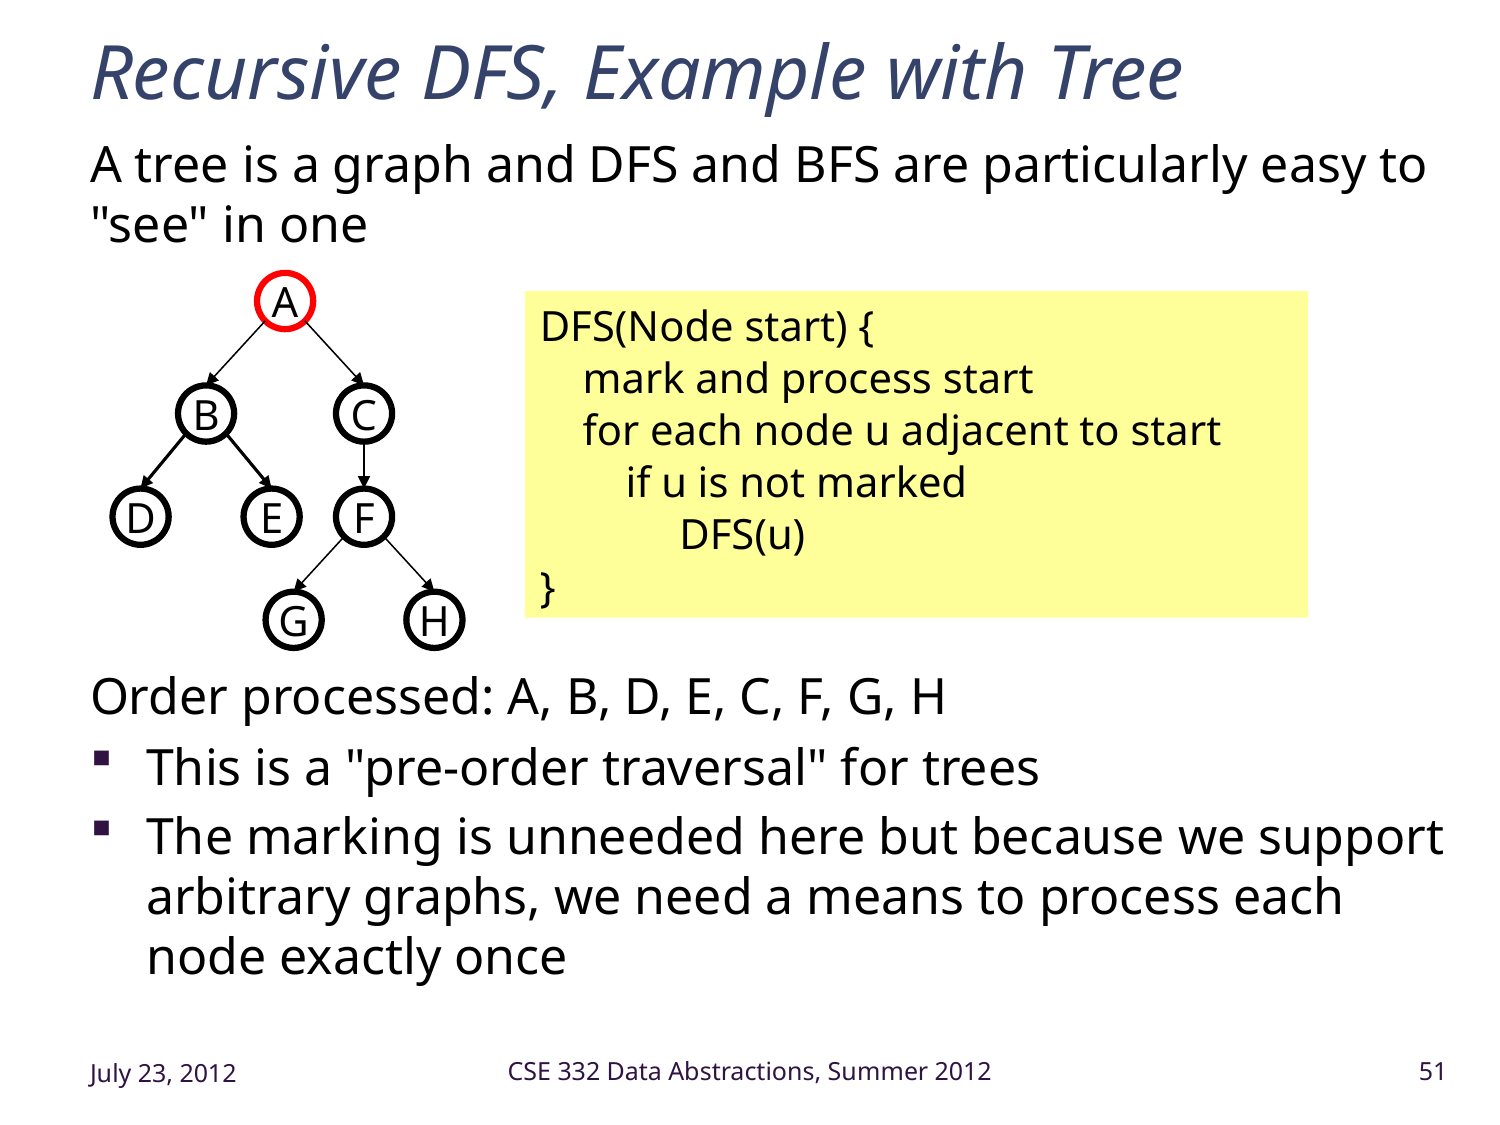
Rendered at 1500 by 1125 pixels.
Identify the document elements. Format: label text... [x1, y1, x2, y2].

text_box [112, 272, 463, 649]
text_box DFS(Node start) { mark and process start for each node u adjacent to start if u is not marked DFS(u) } [524, 291, 1309, 618]
footer CSE 332 Data Abstractions, Summer 2012 [348, 1042, 1152, 1103]
title Recursive DFS, Example with Tree [75, 24, 1463, 105]
list A tree is a graph and DFS and BFS are particularly easy to "see" in one Order processed: A, B, D, E, C, F, G, H This is a "pre-order traversal" for trees The marking is unneeded here but because we support arbitrary graphs, we need a means to process each node exactly once [75, 125, 1463, 1025]
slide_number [75, 1042, 338, 1103]
slide_number 51 [1333, 1042, 1463, 1103]
